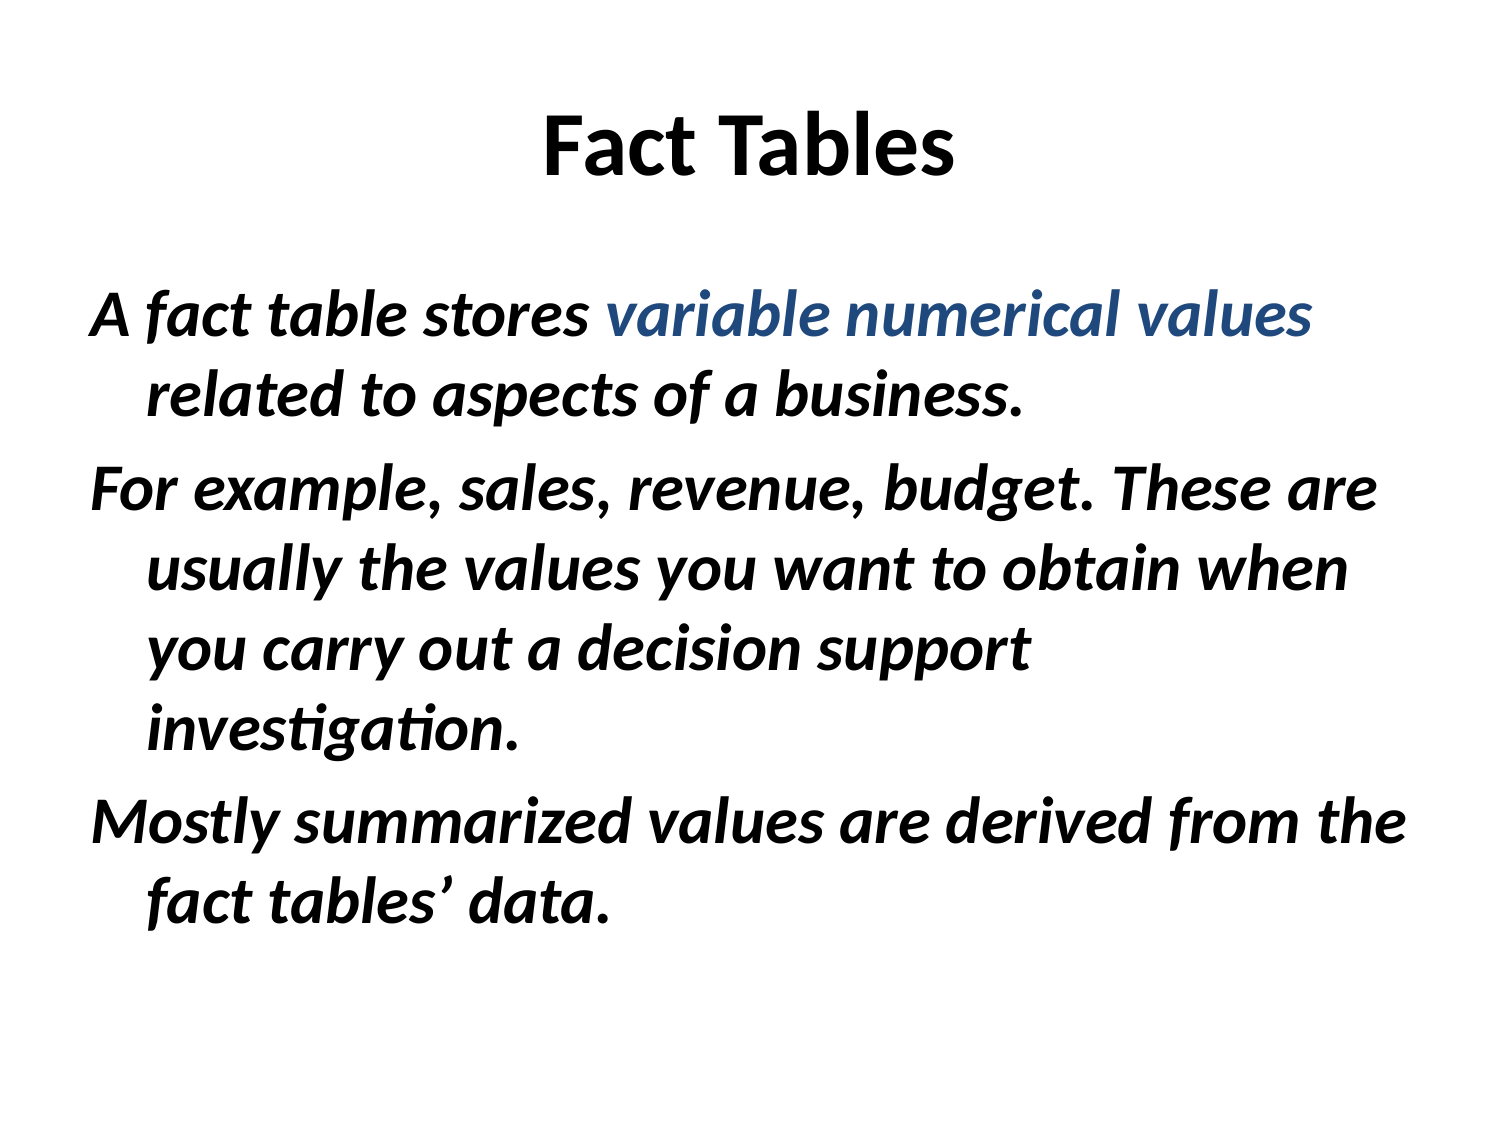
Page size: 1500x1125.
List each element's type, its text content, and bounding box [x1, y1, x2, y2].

title Fact Tables [75, 45, 1425, 233]
list A fact table stores variable numerical values related to aspects of a business. For example, sales, revenue, budget. These are usually the values you want to obtain when you carry out a decision support investigation. Mostly summarized values are derived from the fact tables’ data. [75, 262, 1425, 1005]
